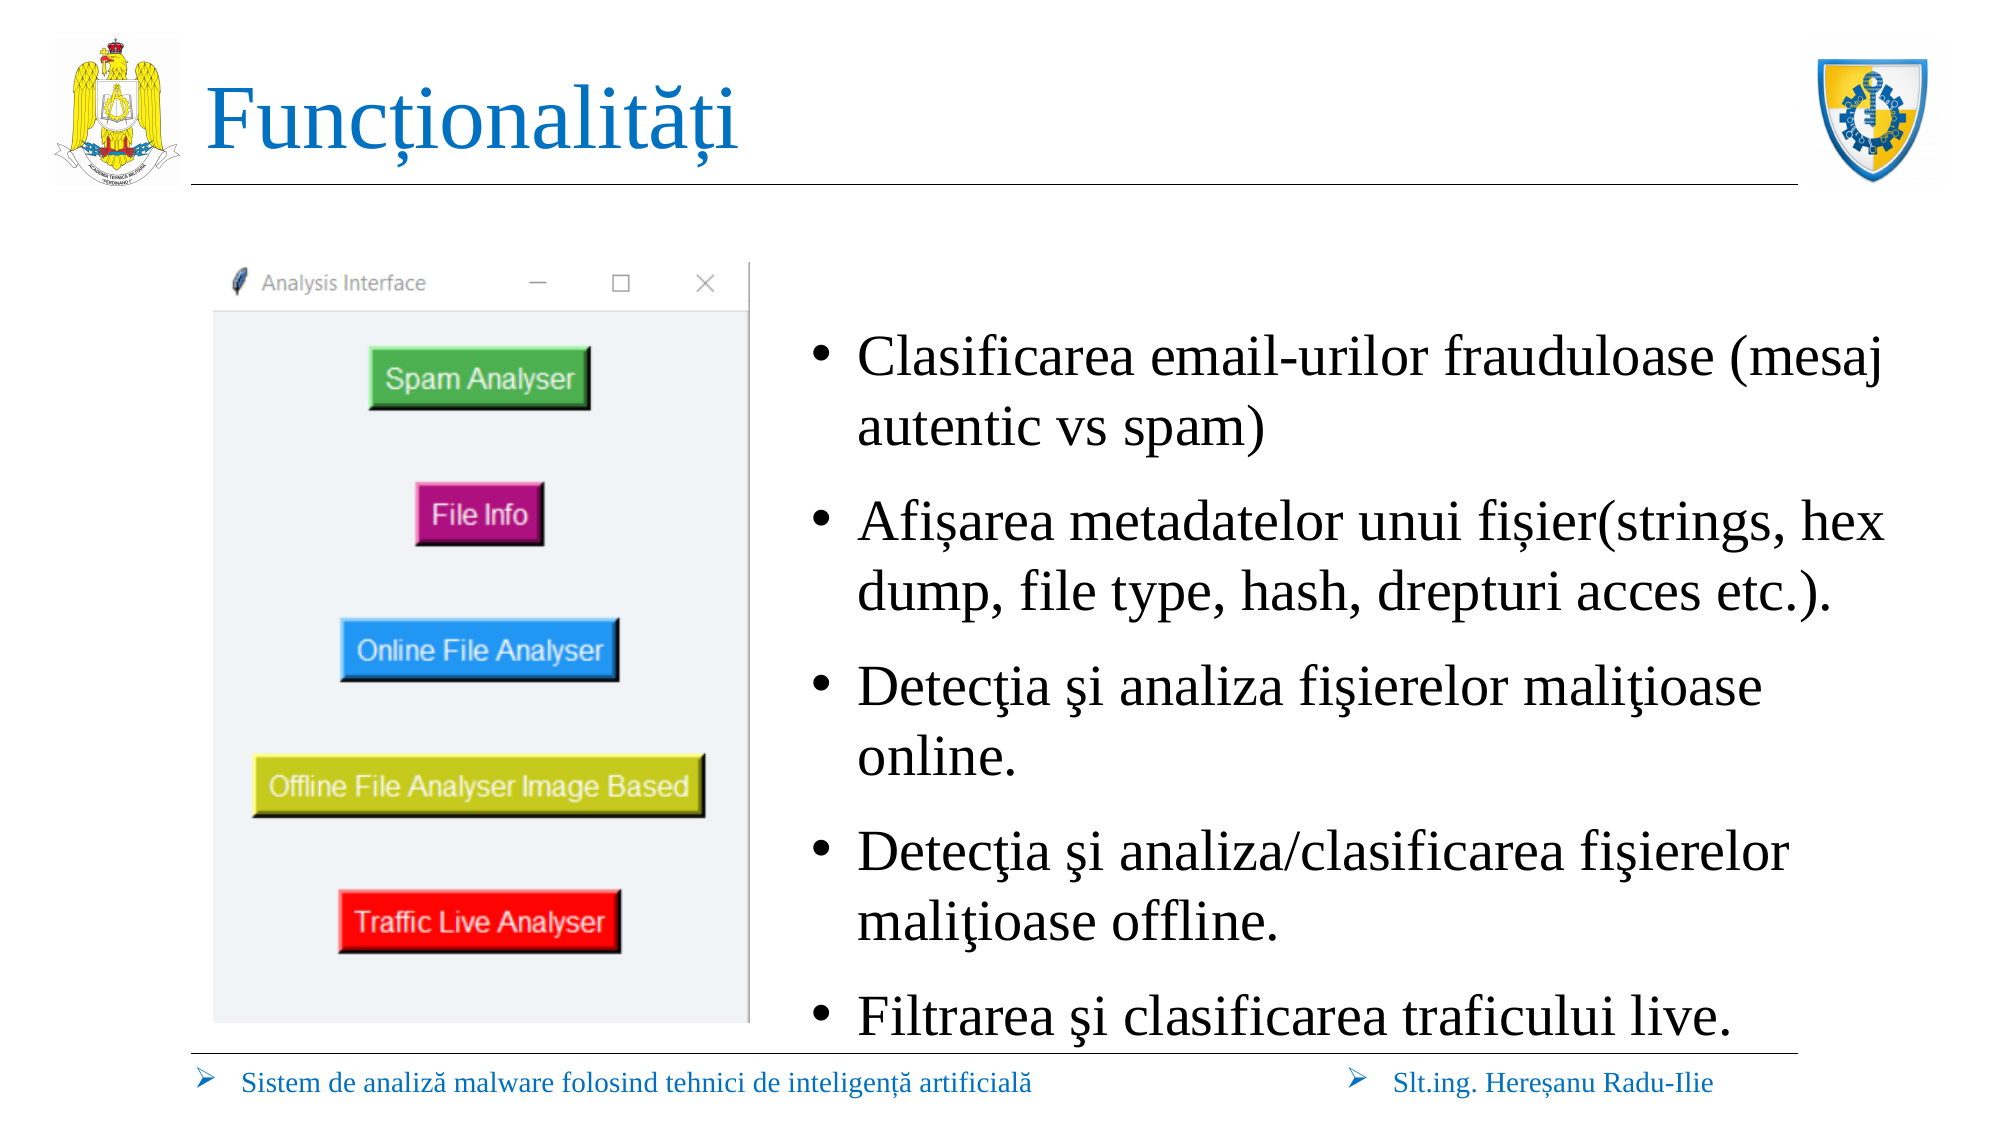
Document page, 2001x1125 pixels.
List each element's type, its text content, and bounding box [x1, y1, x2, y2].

text_box Clasificarea email-urilor frauduloase (mesaj autentic vs spam) Afișarea metadatelor unui fișier(strings, hex dump, file type, hash, drepturi acces etc.). Detecţia şi analiza fişierelor maliţioase online. Detecţia şi analiza/clasificarea fişierelor maliţioase offline. Filtrarea şi clasificarea traficului live. [796, 309, 1954, 1125]
picture [1798, 38, 1946, 186]
picture [213, 262, 750, 1023]
picture [54, 38, 180, 186]
title Funcționalități [190, 61, 1799, 162]
